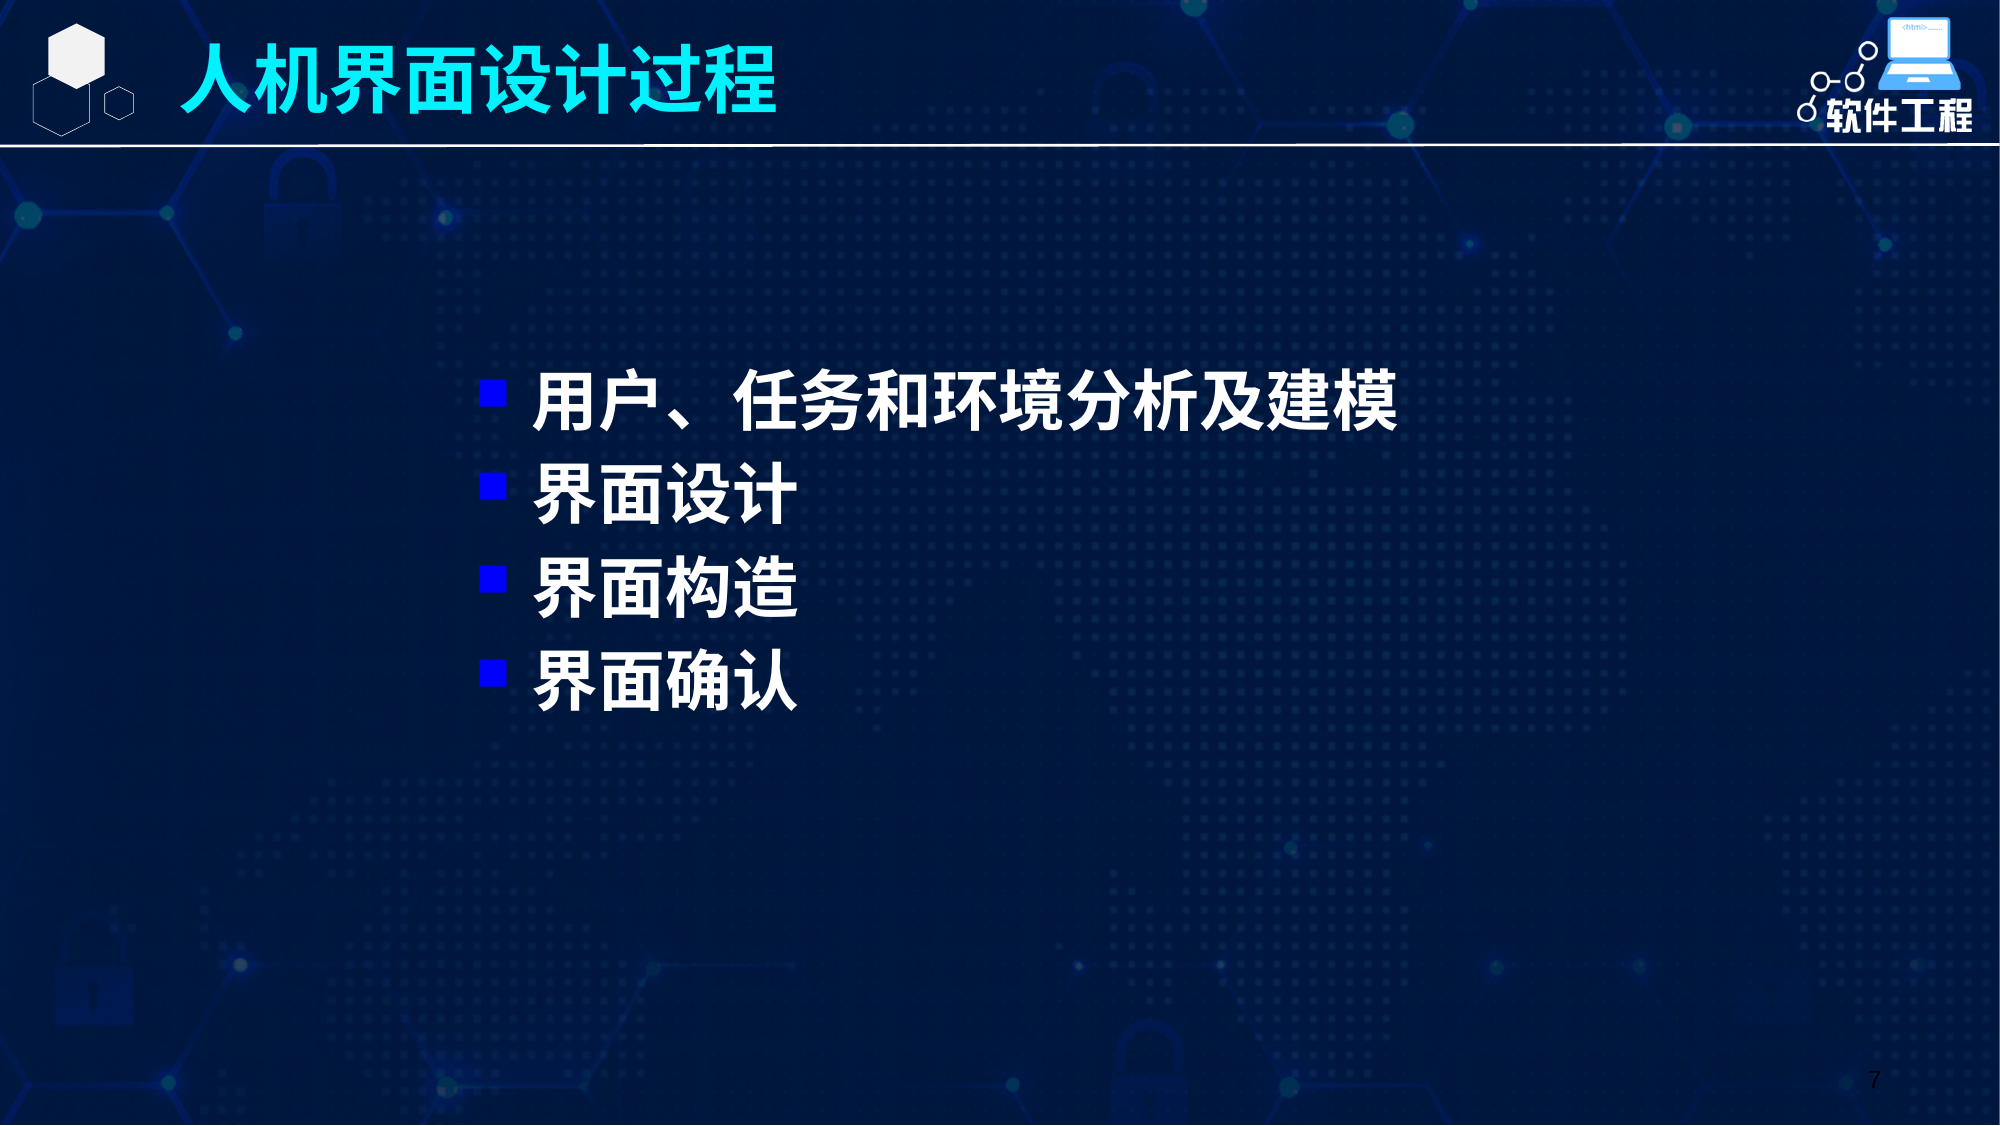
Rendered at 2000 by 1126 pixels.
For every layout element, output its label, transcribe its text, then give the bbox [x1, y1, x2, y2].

picture [0, 0, 2000, 145]
text_box 人机界面设计过程 [161, 19, 1633, 136]
slide_number 7 [1433, 1042, 1900, 1103]
list 用户、任务和环境分析及建模 界面设计 界面构造 界面确认 [460, 351, 1486, 789]
picture [0, 146, 2000, 1125]
